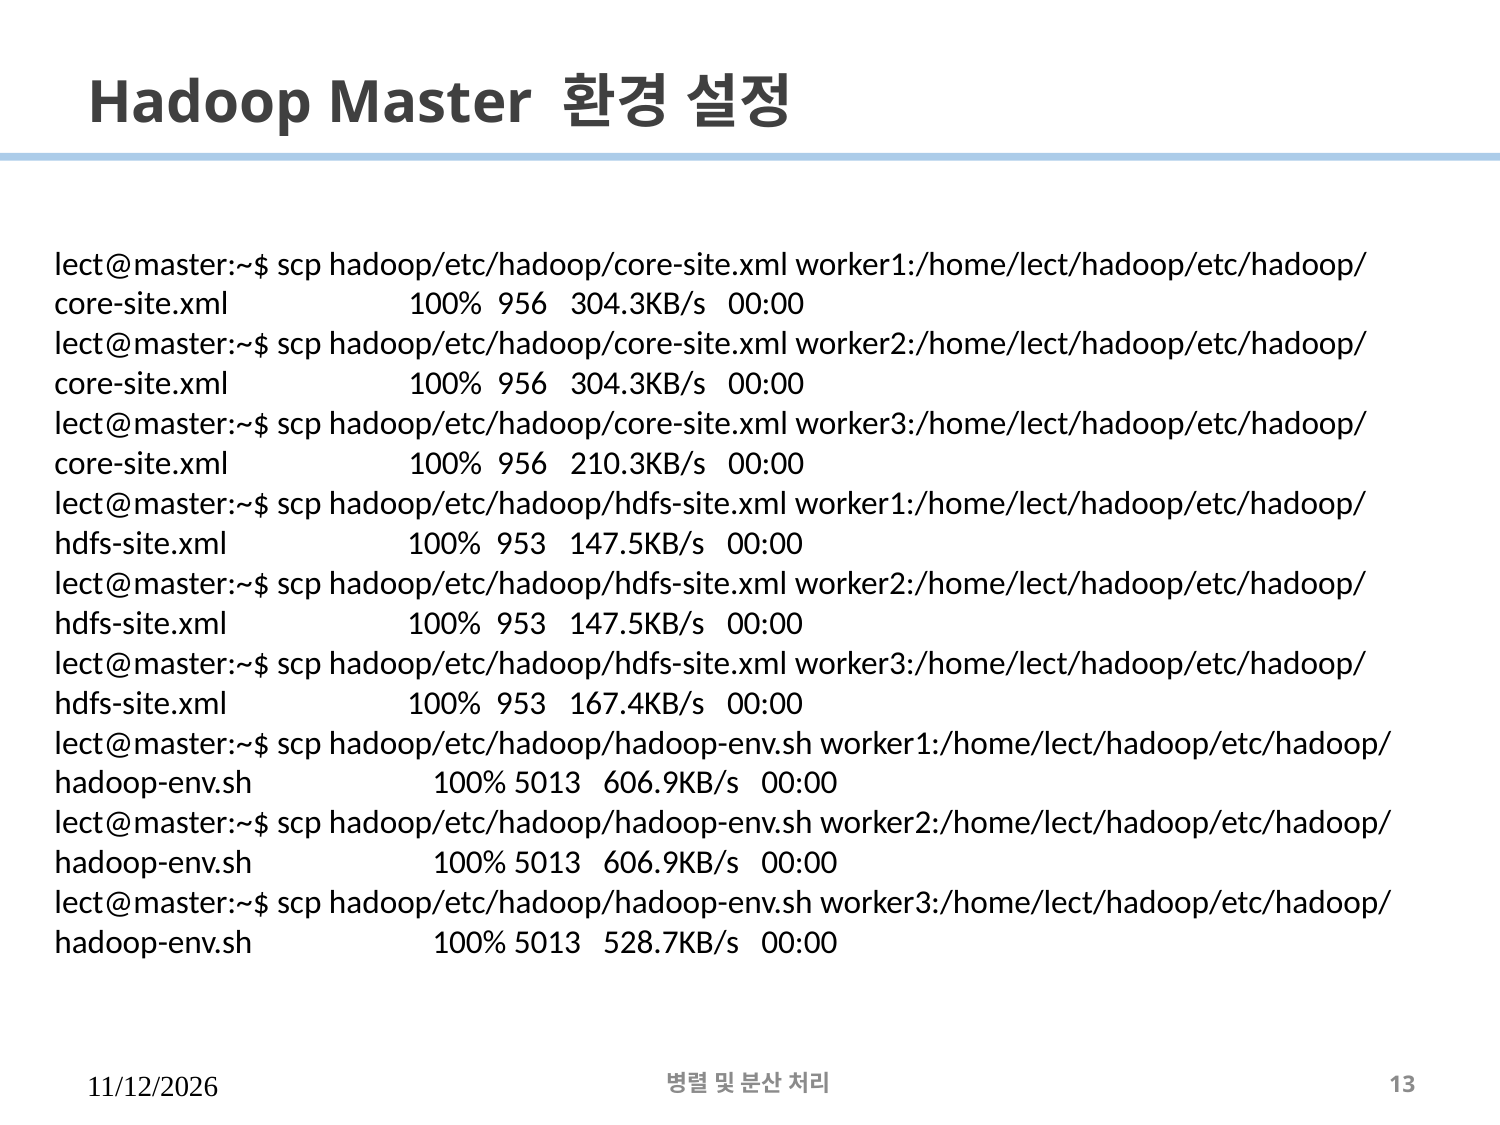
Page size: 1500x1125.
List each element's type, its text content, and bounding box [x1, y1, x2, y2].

text_box lect@master:~$ scp hadoop/etc/hadoop/core-site.xml worker1:/home/lect/hadoop/etc/hadoop/ core-site.xml 100% 956 304.3KB/s 00:00 lect@master:~$ scp hadoop/etc/hadoop/core-site.xml worker2:/home/lect/hadoop/etc/hadoop/ core-site.xml 100% 956 304.3KB/s 00:00 lect@master:~$ scp hadoop/etc/hadoop/core-site.xml worker3:/home/lect/hadoop/etc/hadoop/ core-site.xml 100% 956 210.3KB/s 00:00 lect@master:~$ scp hadoop/etc/hadoop/hdfs-site.xml worker1:/home/lect/hadoop/etc/hadoop/ hdfs-site.xml 100% 953 147.5KB/s 00:00 lect@master:~$ scp hadoop/etc/hadoop/hdfs-site.xml worker2:/home/lect/hadoop/etc/hadoop/ hdfs-site.xml 100% 953 147.5KB/s 00:00 lect@master:~$ scp hadoop/etc/hadoop/hdfs-site.xml worker3:/home/lect/hadoop/etc/hadoop/ hdfs-site.xml 100% 953 167.4KB/s 00:00 lect@master:~$ scp hadoop/etc/hadoop/hadoop-env.sh worker1:/home/lect/hadoop/etc/hadoop/ hadoop-env.sh 100% 5013 606.9KB/s 00:00 lect@master:~$ scp hadoop/etc/hadoop/hadoop-env.sh worker2:/home/lect/hadoop/etc/hadoop/ hadoop-env.sh 100% 5013 606.9KB/s 00:00 lect@master:~$ scp hadoop/etc/hadoop/hadoop-env.sh worker3:/home/lect/hadoop/etc/hadoop/ hadoop-env.sh 100% 5013 528.7KB/s 00:00 [39, 234, 1461, 968]
slide_number 13 [1093, 1067, 1431, 1103]
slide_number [72, 1067, 410, 1103]
title Hadoop Master 환경 설정 [72, 22, 1431, 144]
footer 병렬 및 분산 처리 [498, 1067, 1005, 1103]
